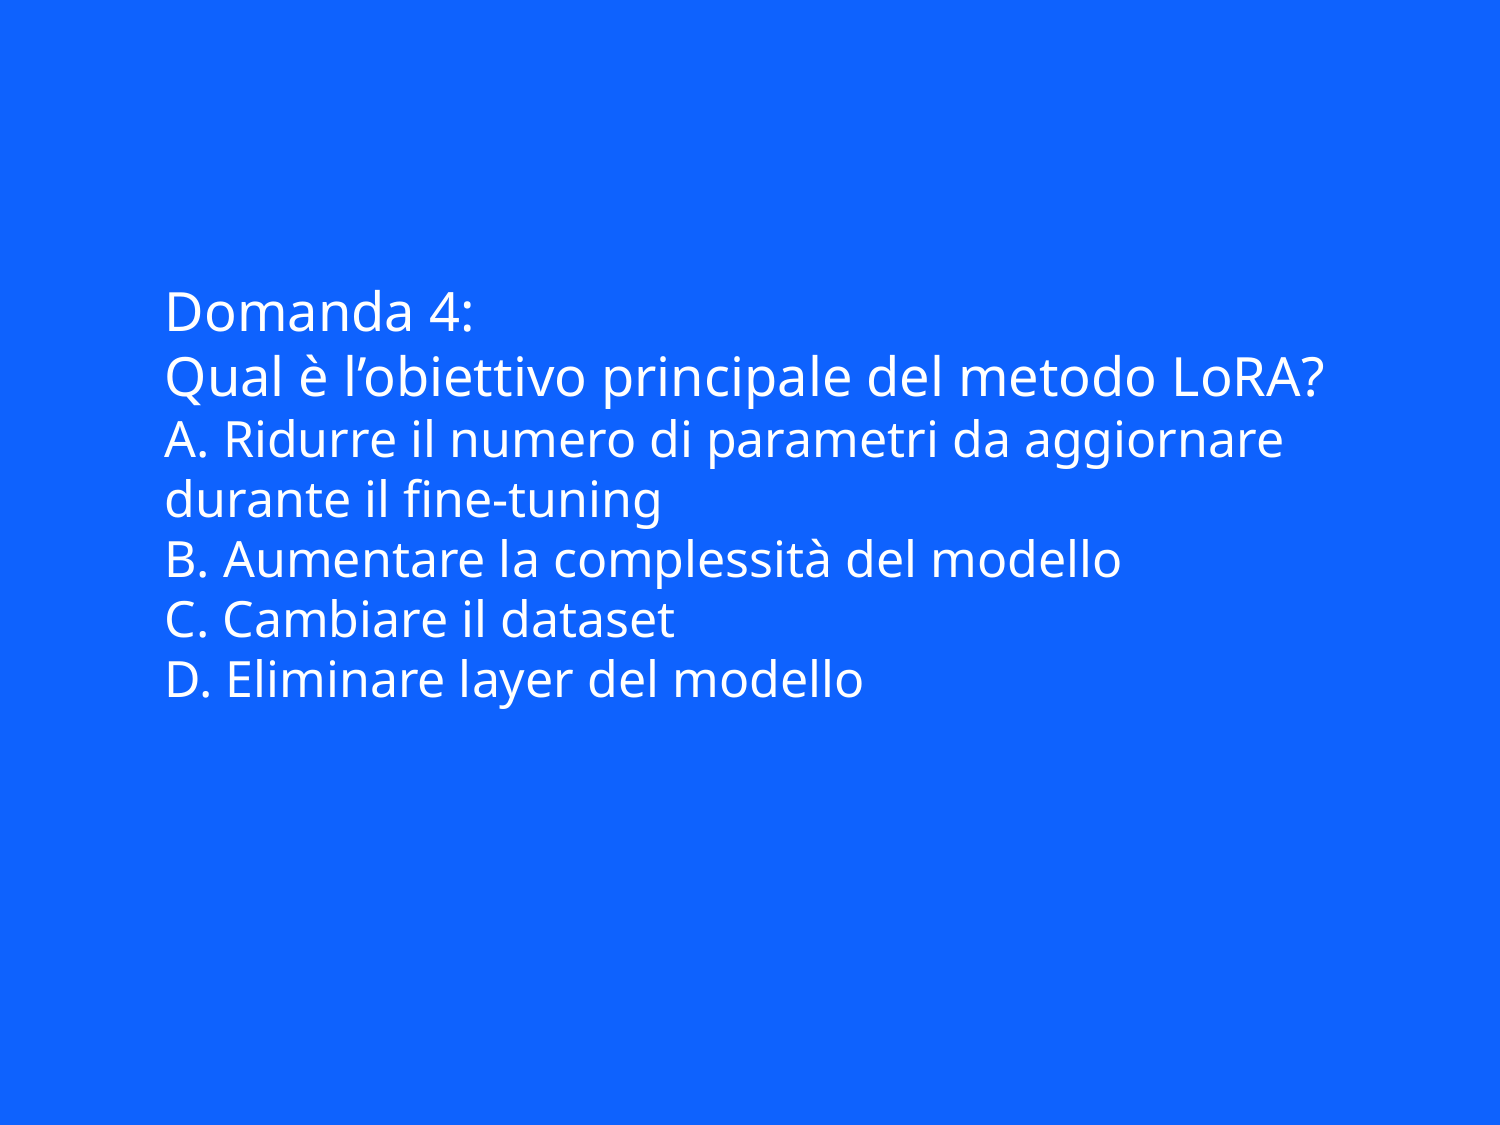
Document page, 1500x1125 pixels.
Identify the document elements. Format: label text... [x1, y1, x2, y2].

text_box Domanda 4: Qual è l’obiettivo principale del metodo LoRA? A. Ridurre il numero di parametri da aggiornare durante il fine-tuning B. Aumentare la complessità del modello C. Cambiare il dataset D. Eliminare layer del modello [149, 224, 1350, 715]
